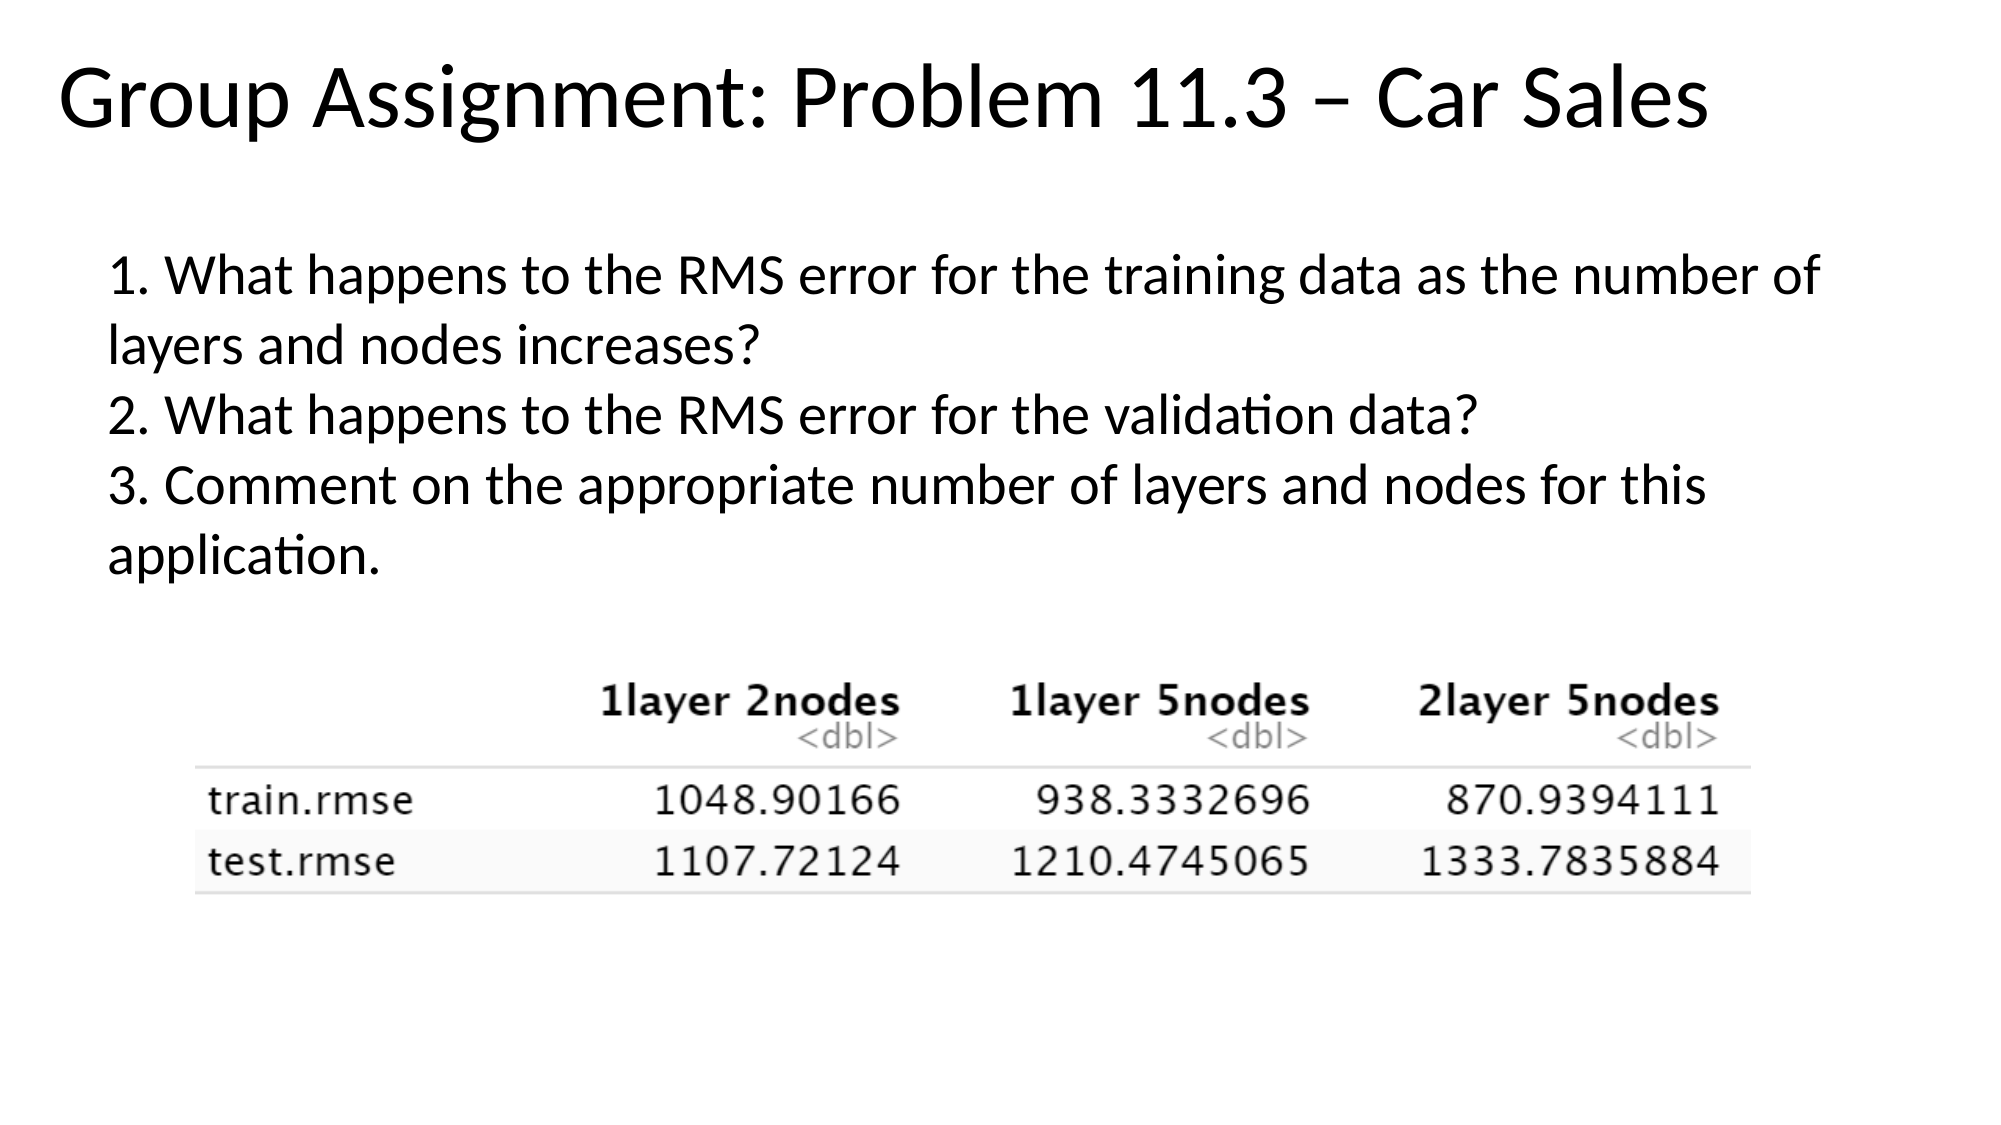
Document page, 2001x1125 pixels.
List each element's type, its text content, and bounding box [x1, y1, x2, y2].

picture [195, 678, 1751, 904]
title Group Assignment: Problem 11.3 – Car Sales [43, 0, 1769, 207]
text_box 1. What happens to the RMS error for the training data as the number of layers and nodes increases? 2. What happens to the RMS error for the validation data? 3. Comment on the appropriate number of layers and nodes for this application. [86, 221, 1914, 411]
